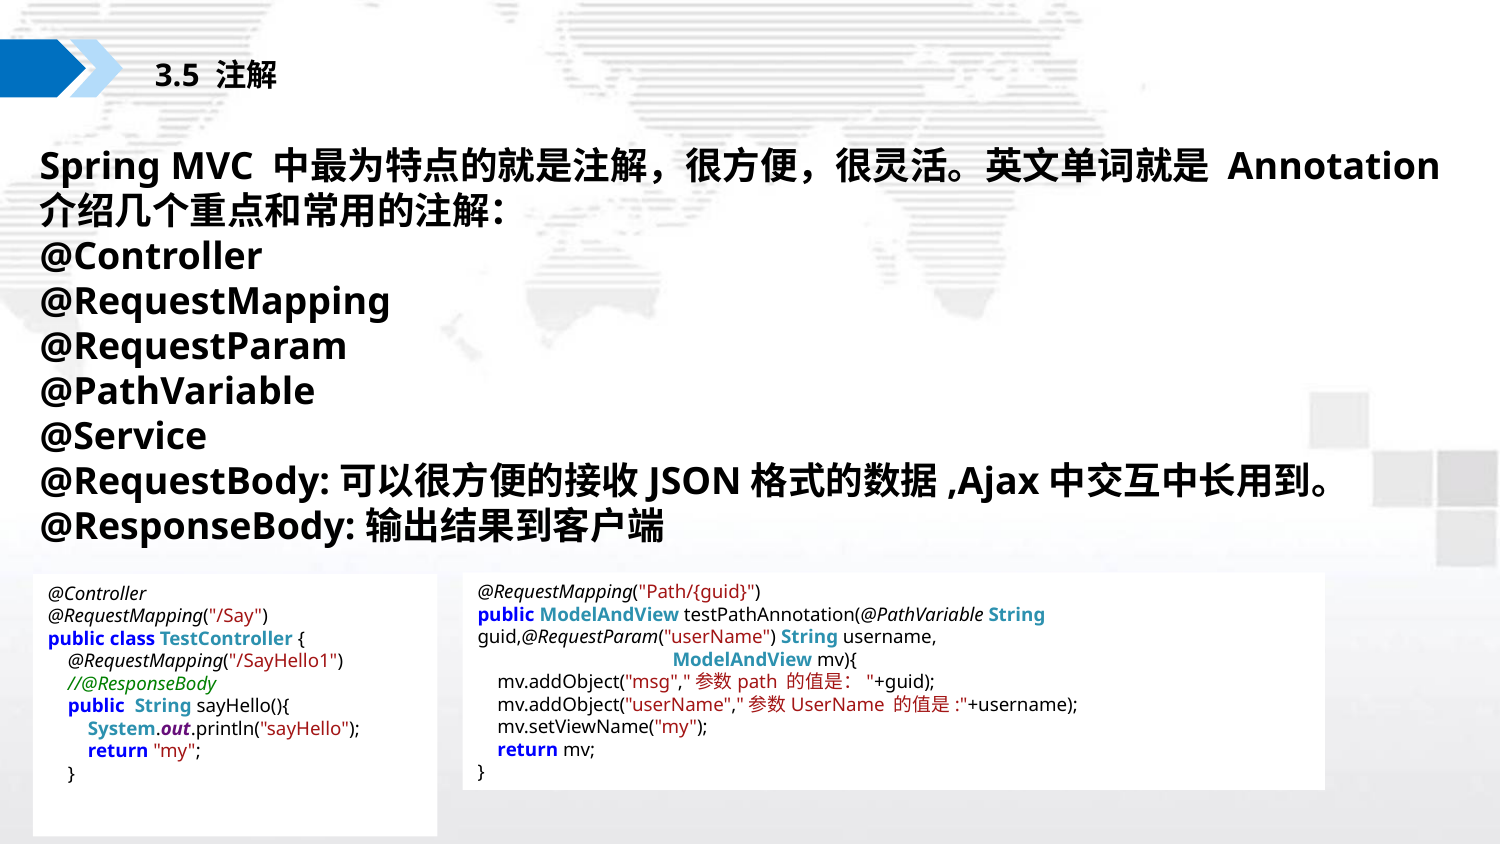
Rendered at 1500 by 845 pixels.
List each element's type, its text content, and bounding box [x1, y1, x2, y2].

text_box [69, 39, 123, 98]
picture [0, 0, 1500, 844]
text_box [0, 39, 86, 98]
text_box @RequestMapping("Path/{guid}") public ModelAndView testPathAnnotation(@PathVariable String guid,@RequestParam("userName") String username, ModelAndView mv){ mv.addObject("msg","参数path 的值是："+guid); mv.addObject("userName","参数UserName 的值是:"+username); mv.setViewName("my"); return mv; } [462, 572, 1325, 790]
text_box Spring MVC 中最为特点的就是注解，很方便，很灵活。英文单词就是 Annotation 介绍几个重点和常用的注解： @Controller @RequestMapping @RequestParam @PathVariable @Service @RequestBody:可以很方便的接收JSON格式的数据,Ajax中交互中长用到。 @ResponseBody:输出结果到客户端 [24, 134, 1456, 555]
text_box 3.5 注解 [140, 48, 293, 101]
text_box @Controller @RequestMapping("/Say") public class TestController { @RequestMapping("/SayHello1") //@ResponseBody public String sayHello(){ System.out.println("sayHello"); return "my"; } [32, 574, 438, 837]
